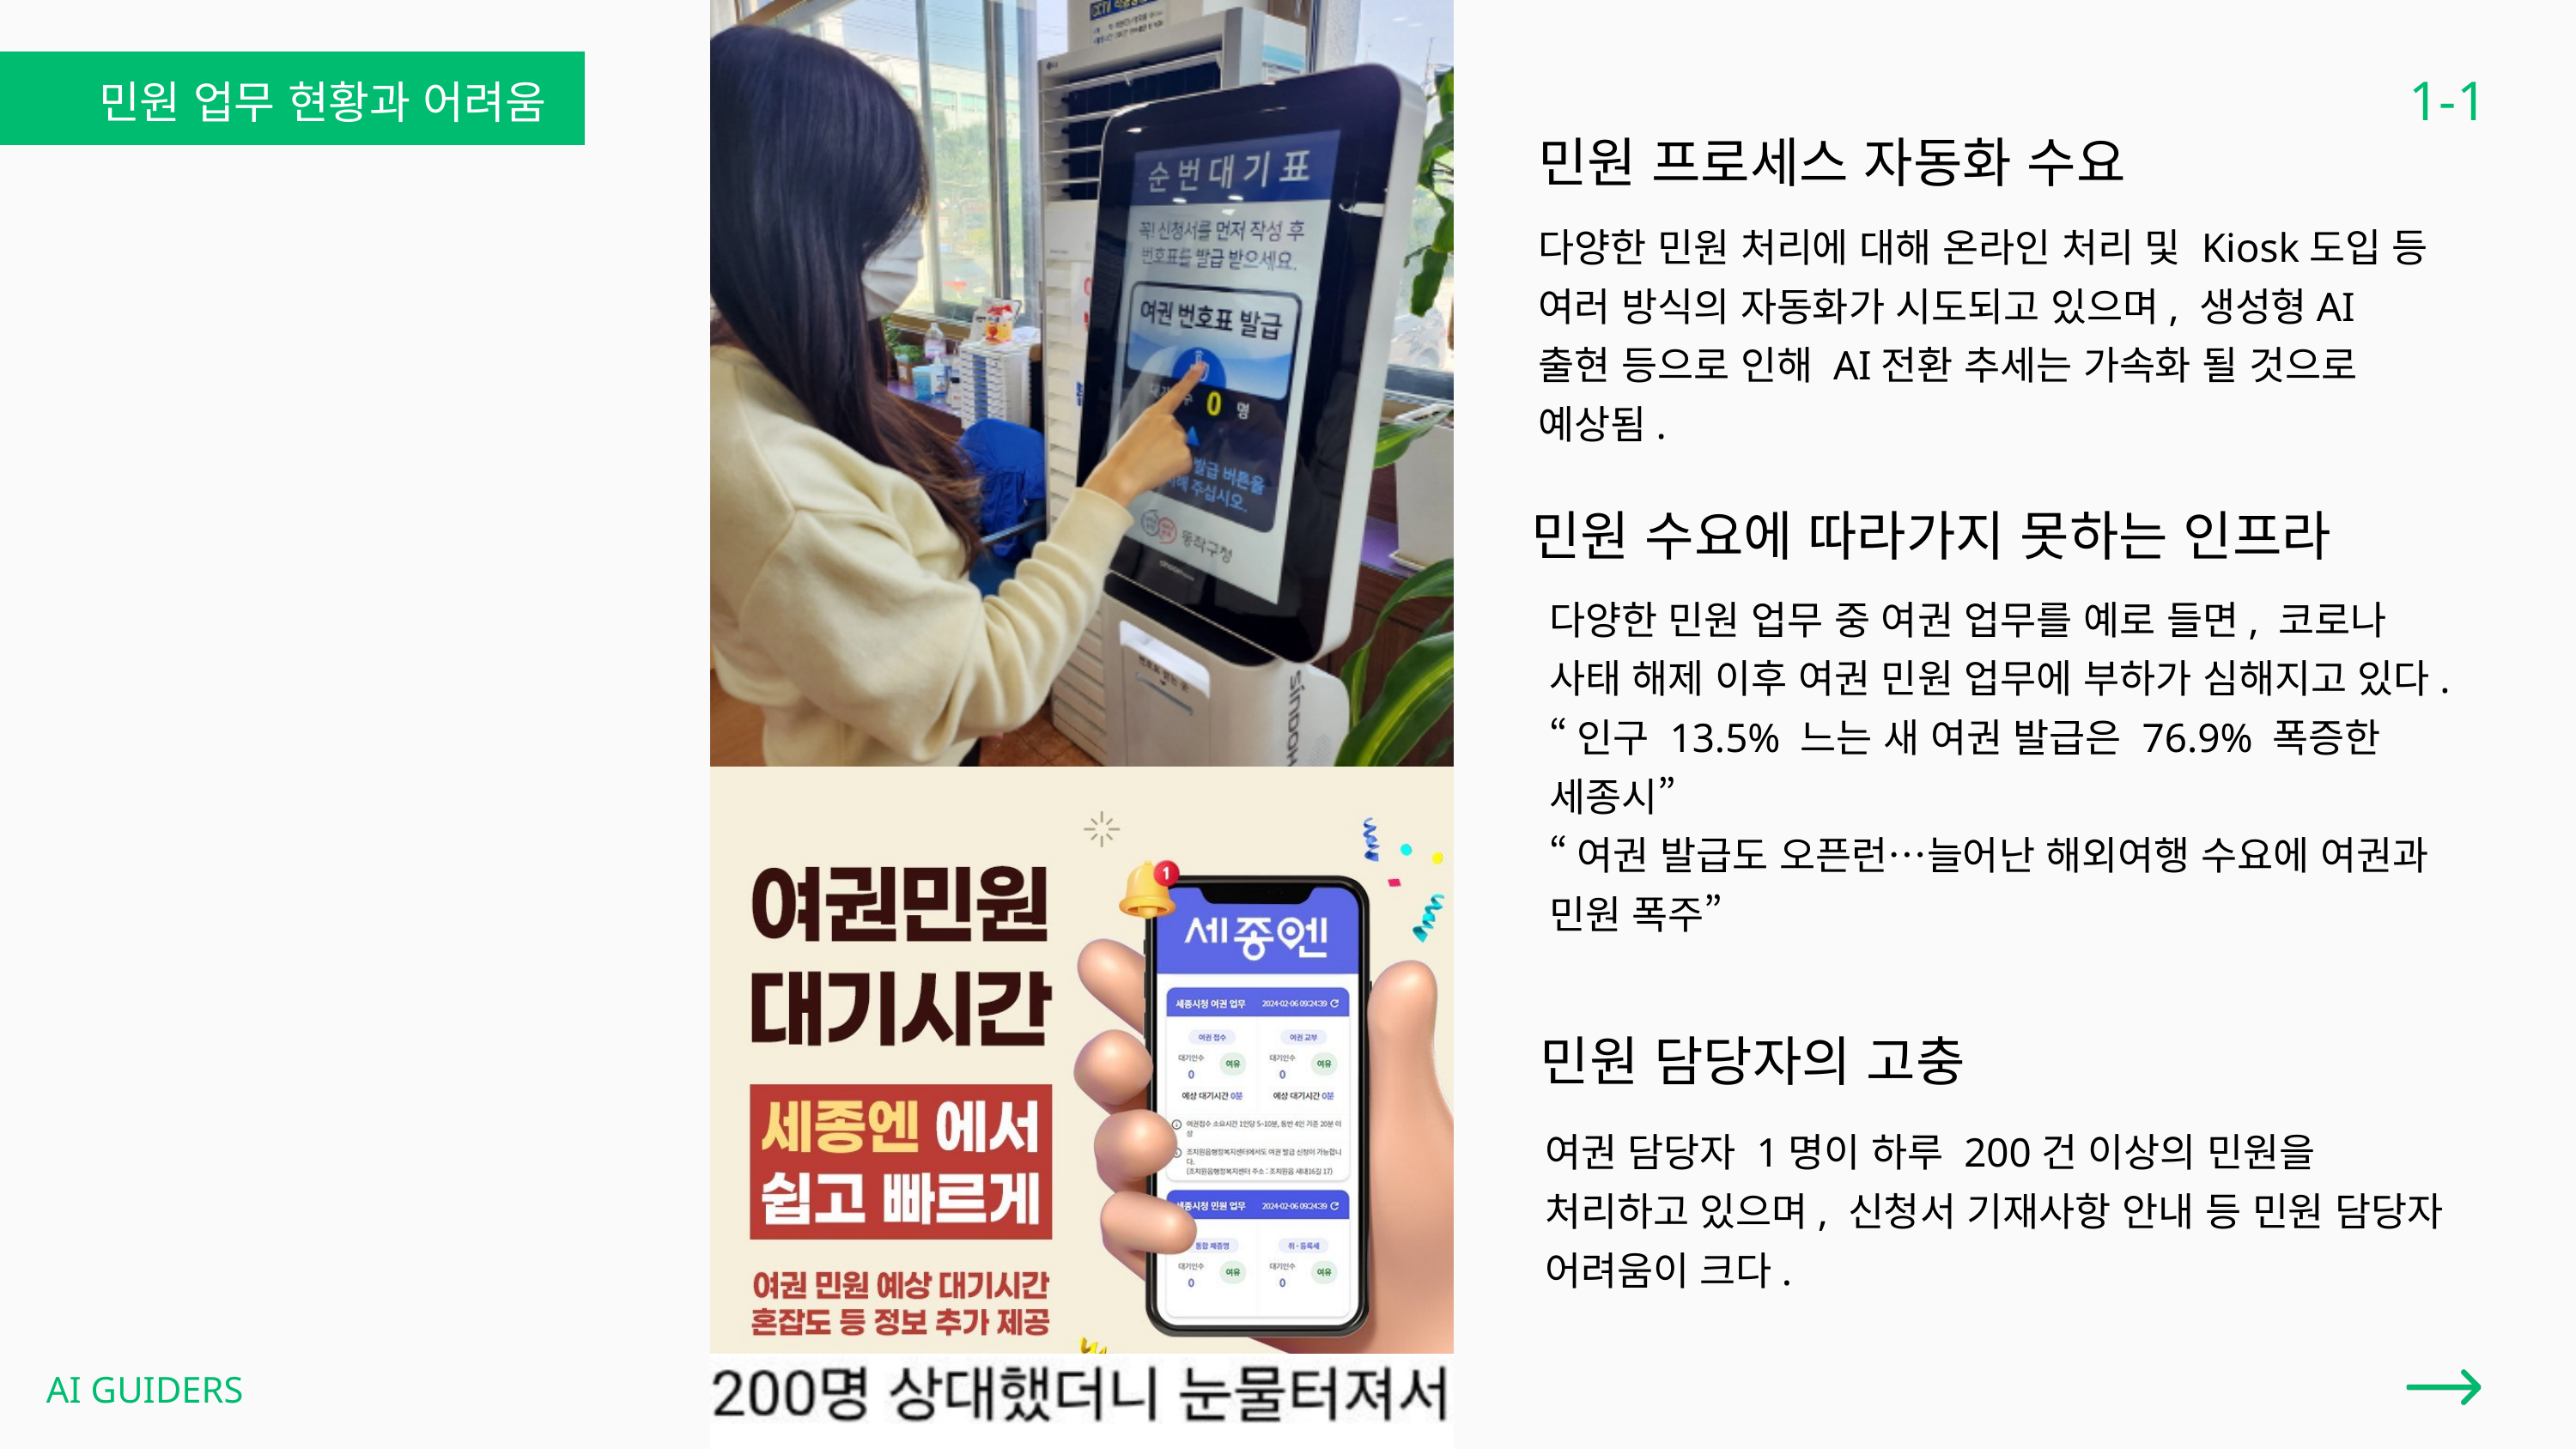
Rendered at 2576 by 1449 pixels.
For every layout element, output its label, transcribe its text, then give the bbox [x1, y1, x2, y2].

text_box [0, 51, 586, 145]
text_box 다양한 민원 처리에 대해 온라인 처리 및 Kiosk도입 등 여러 방식의 자동화가 시도되고 있으며, 생성형AI 출현 등으로 인해 AI전환 추세는 가속화 될 것으로 예상됨. [1538, 210, 2438, 447]
text_box [2406, 1369, 2482, 1405]
text_box 여권 담당자 1명이 하루 200건 이상의 민원을 처리하고 있으며, 신청서 기재사항 안내 등 민원 담당자 어려움이 크다. [1545, 1116, 2444, 1294]
text_box AI GUIDERS [15, 1360, 276, 1411]
text_box 다양한 민원 업무 중 여권 업무를 예로 들면, 코로나 사태 해제 이후 여권 민원 업무에 부하가 심해지고 있다. “인구 13.5% 느는 새 여권 발급은 76.9% 폭증한 세종시” “여권 발급도 오픈런…늘어난 해외여행 수요에 여권과 민원 폭주” [1549, 583, 2449, 937]
text_box 1-1 [2406, 56, 2490, 132]
text_box 민원 담당자의 고충 [1540, 1016, 2293, 1092]
text_box 민원 수요에 따라가지 못하는 인프라 [1531, 491, 2467, 567]
picture [710, 0, 1454, 1449]
text_box 민원 프로세스 자동화 수요 [1537, 118, 2281, 194]
